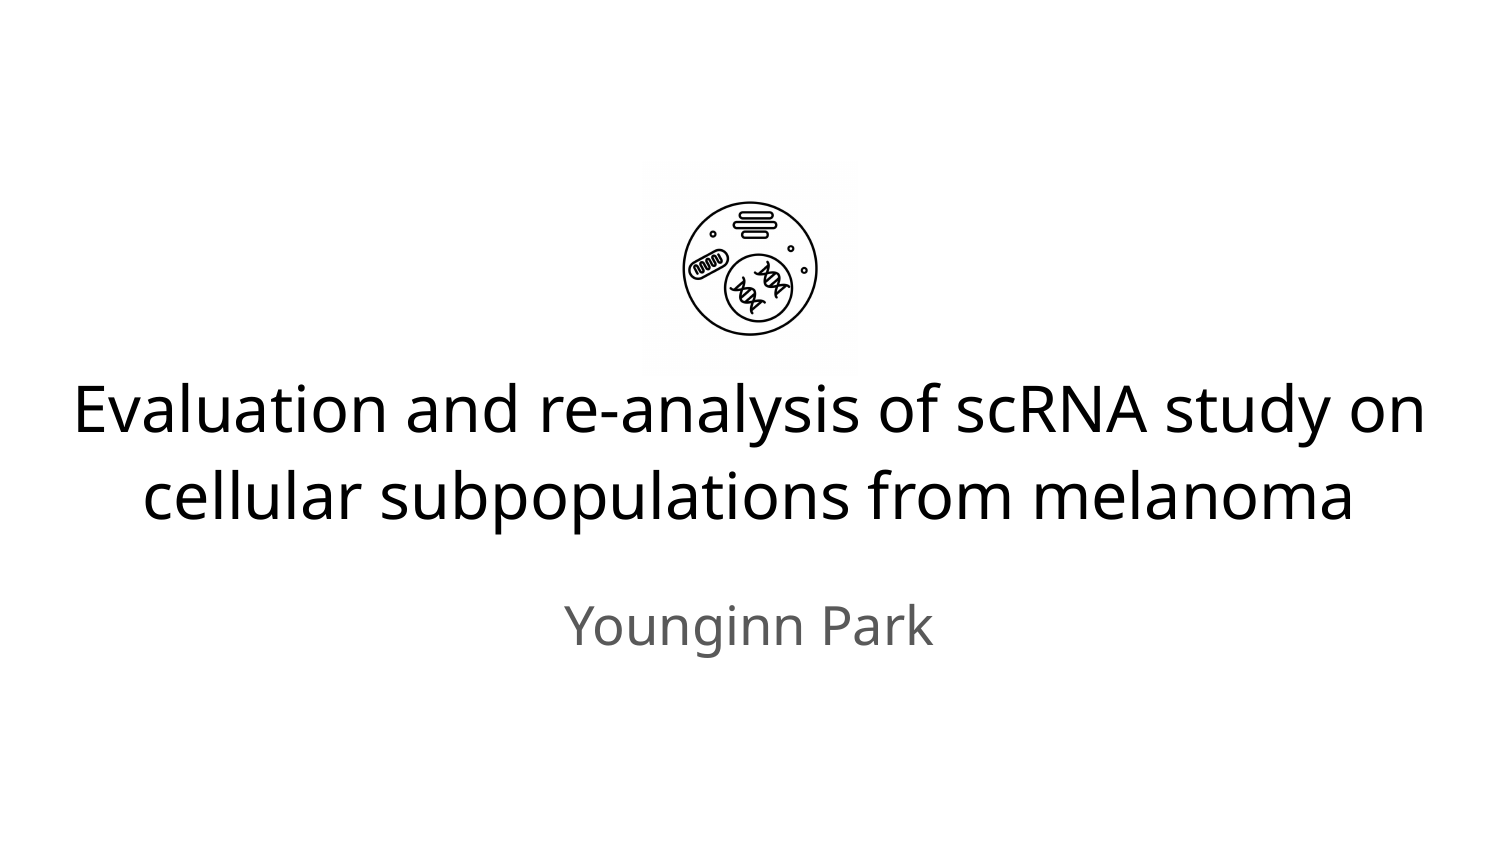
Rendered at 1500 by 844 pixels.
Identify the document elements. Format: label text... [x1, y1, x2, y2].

title Evaluation and re-analysis of scRNA study on cellular subpopulations from melanoma [51, 217, 1449, 555]
picture [642, 160, 858, 376]
subtitle Younginn Park [51, 572, 1449, 703]
